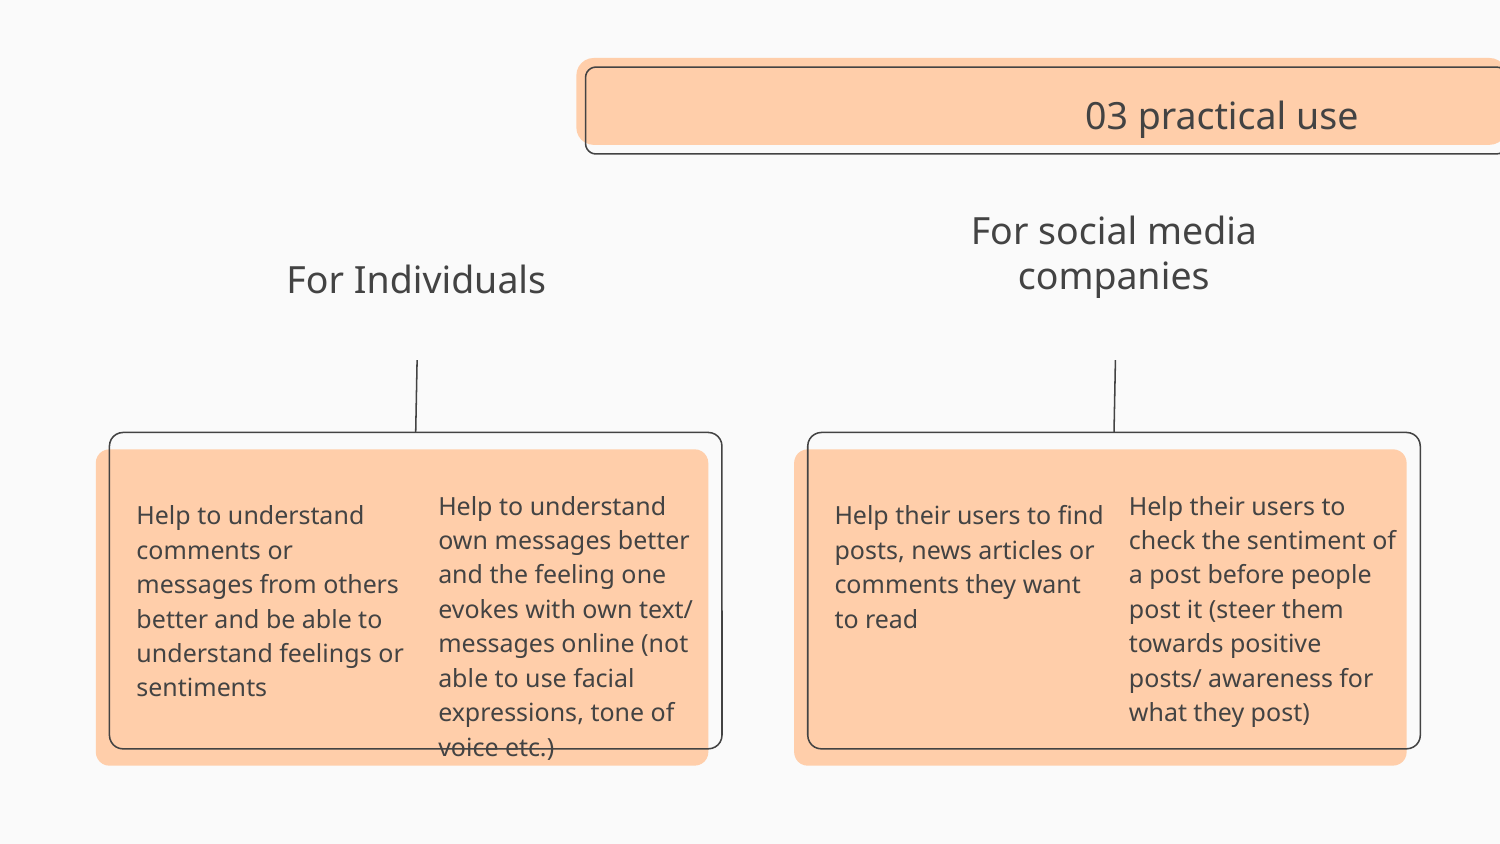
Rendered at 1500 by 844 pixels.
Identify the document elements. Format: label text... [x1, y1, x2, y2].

text_box [109, 432, 722, 749]
text_box [95, 449, 709, 766]
subtitle Help to understand comments or messages from others better and be able to understand feelings or sentiments [121, 480, 422, 755]
subtitle Help their users to find posts, news articles or comments they want to read [819, 480, 1120, 755]
text_box [794, 449, 1407, 766]
title For social media companies [898, 192, 1330, 323]
title For Individuals [200, 240, 633, 371]
subtitle Help their users to check the sentiment of a post before people post it (steer them towards positive posts/ awareness for what they post) [1114, 470, 1414, 745]
title 03 practical use [849, 75, 1374, 154]
text_box [807, 432, 1421, 749]
subtitle Help to understand own messages better and the feeling one evokes with own text/ messages online (not able to use facial expressions, tone of voice etc.) [423, 470, 724, 745]
